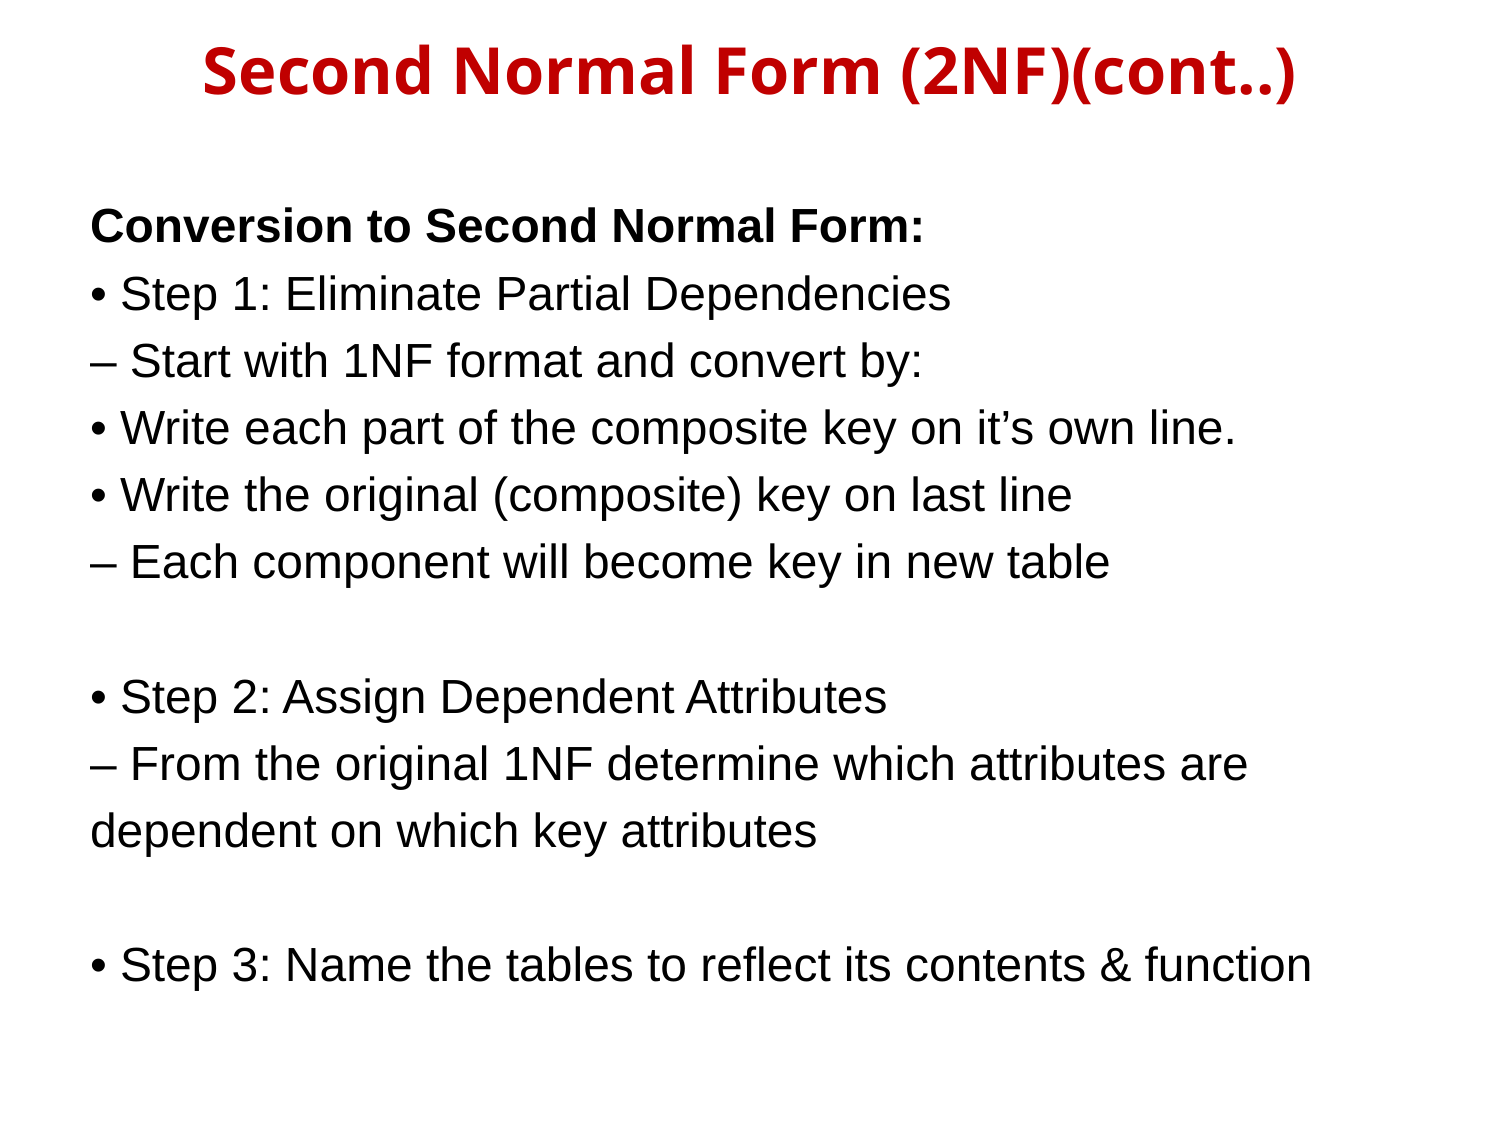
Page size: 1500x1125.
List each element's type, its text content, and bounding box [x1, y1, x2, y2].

title Second Normal Form (2NF)(cont..) [75, 0, 1425, 138]
list Conversion to Second Normal Form: • Step 1: Eliminate Partial Dependencies – Start with 1NF format and convert by: • Write each part of the composite key on it’s own line. • Write the original (composite) key on last line – Each component will become key in new table • Step 2: Assign Dependent Attributes – From the original 1NF determine which attributes are dependent on which key attributes • Step 3: Name the tables to reflect its contents & function [75, 187, 1425, 1005]
